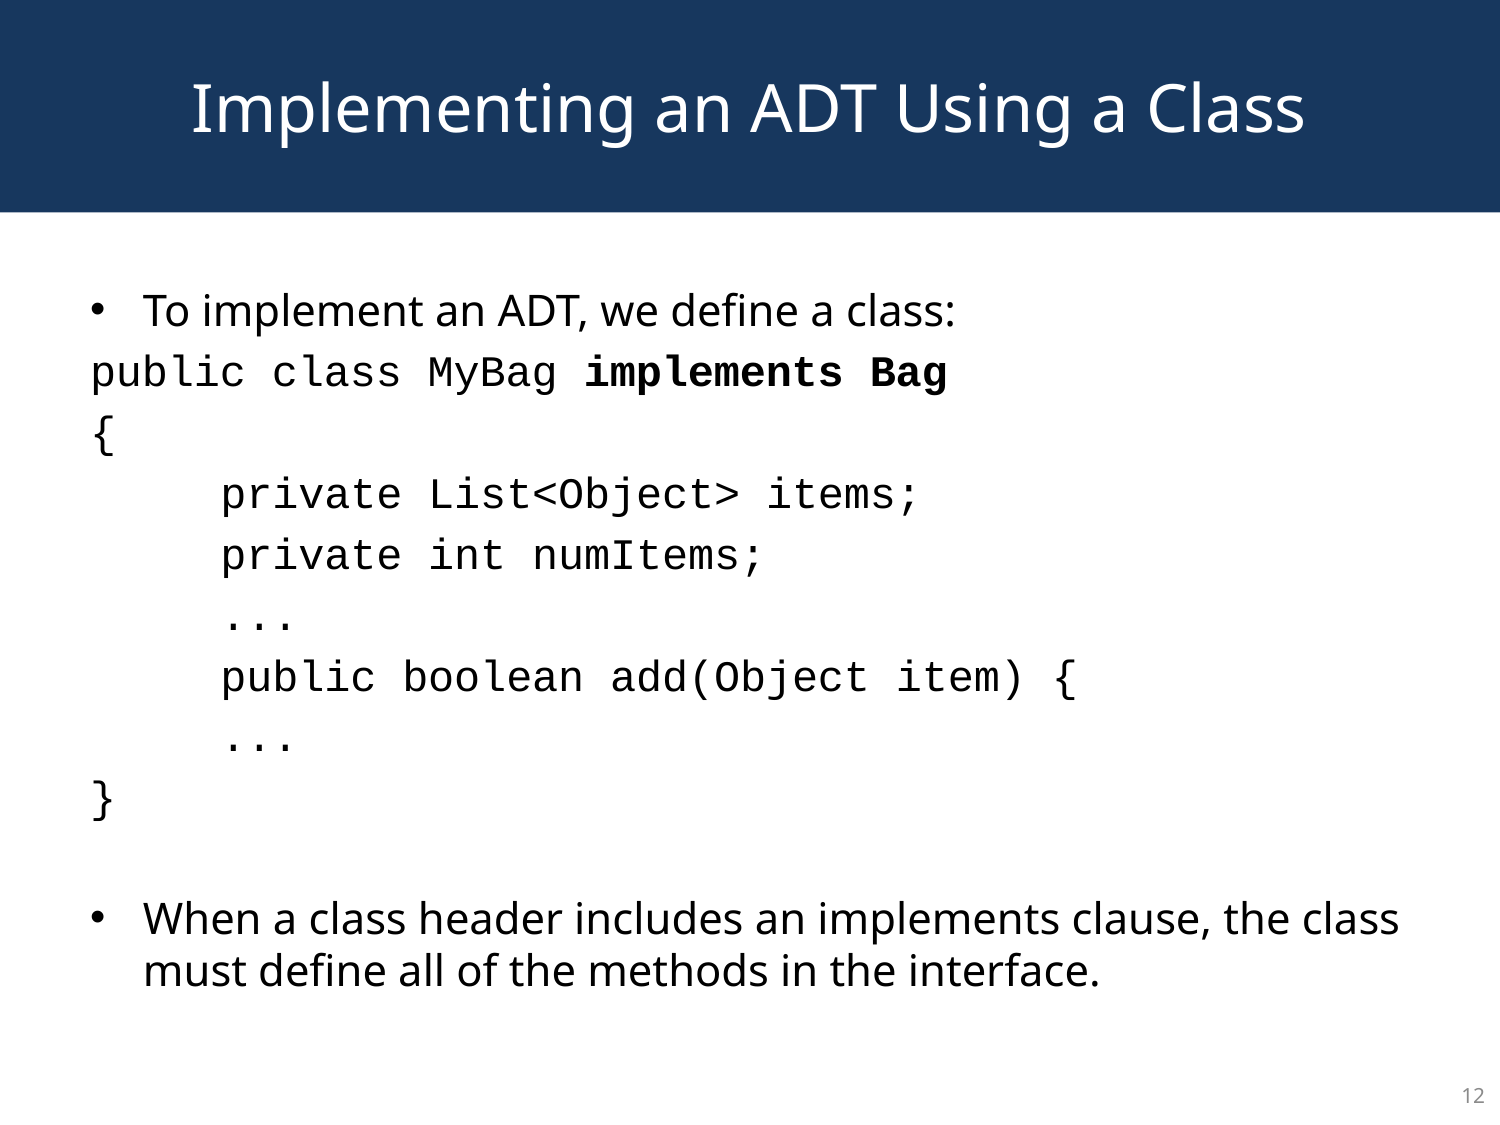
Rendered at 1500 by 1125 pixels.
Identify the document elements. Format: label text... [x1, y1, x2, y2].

title Implementing an ADT Using a Class [0, 0, 1500, 213]
list To implement an ADT, we define a class: public class MyBag implements Bag { private List<Object> items; private int numItems; ... public boolean add(Object item) { ... } When a class header includes an implements clause, the class must define all of the methods in the interface. [75, 275, 1425, 1005]
slide_number 12 [1149, 1067, 1500, 1125]
